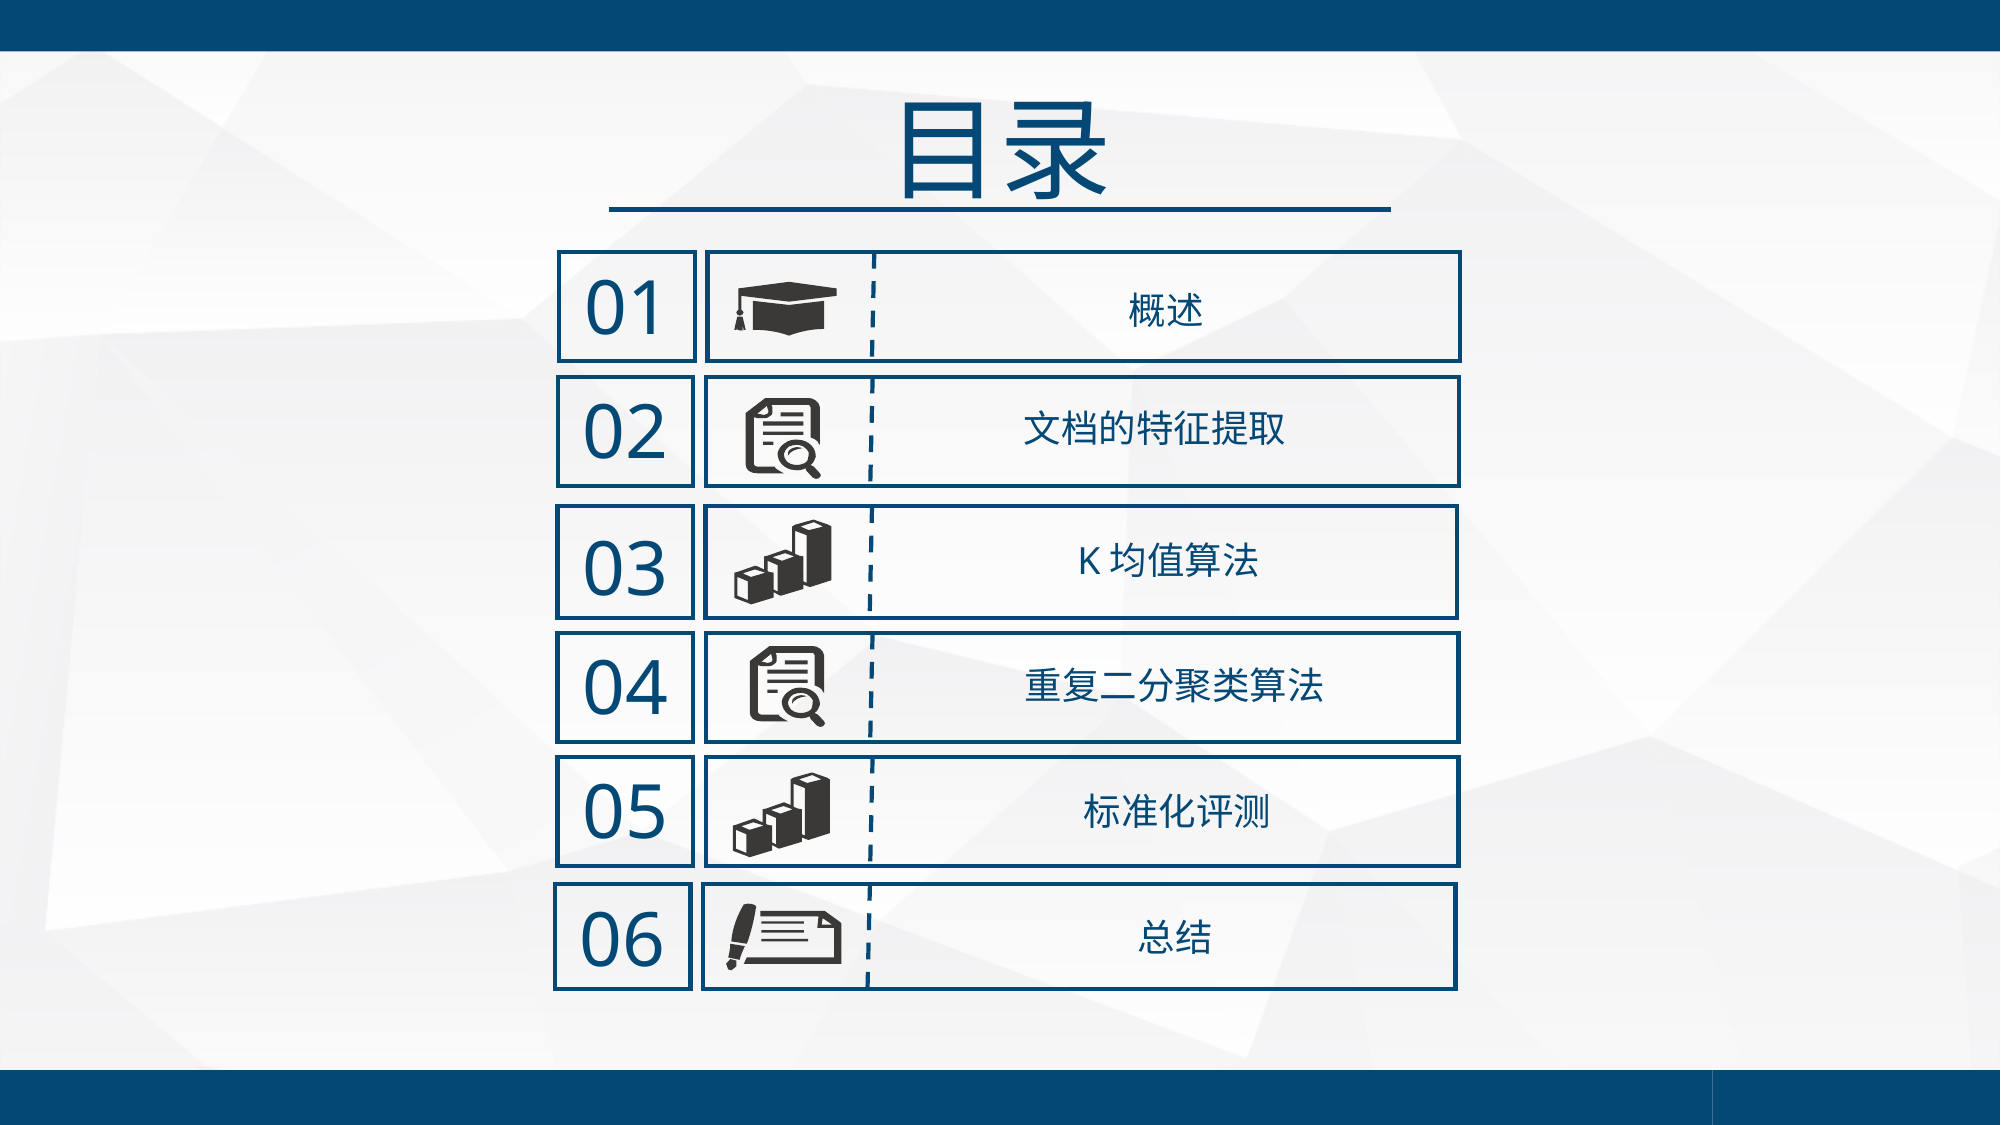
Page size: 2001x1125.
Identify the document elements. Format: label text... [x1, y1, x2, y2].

text_box [0, 0, 2000, 52]
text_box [539, 251, 1461, 362]
picture [0, 0, 2001, 1125]
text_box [537, 756, 1472, 877]
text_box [568, 209, 1432, 251]
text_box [535, 883, 1469, 990]
text_box [1713, 1069, 2000, 1125]
text_box 目录 [451, 70, 1549, 221]
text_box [537, 632, 1469, 742]
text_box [537, 506, 1530, 618]
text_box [537, 376, 1459, 486]
text_box [0, 1069, 1713, 1125]
